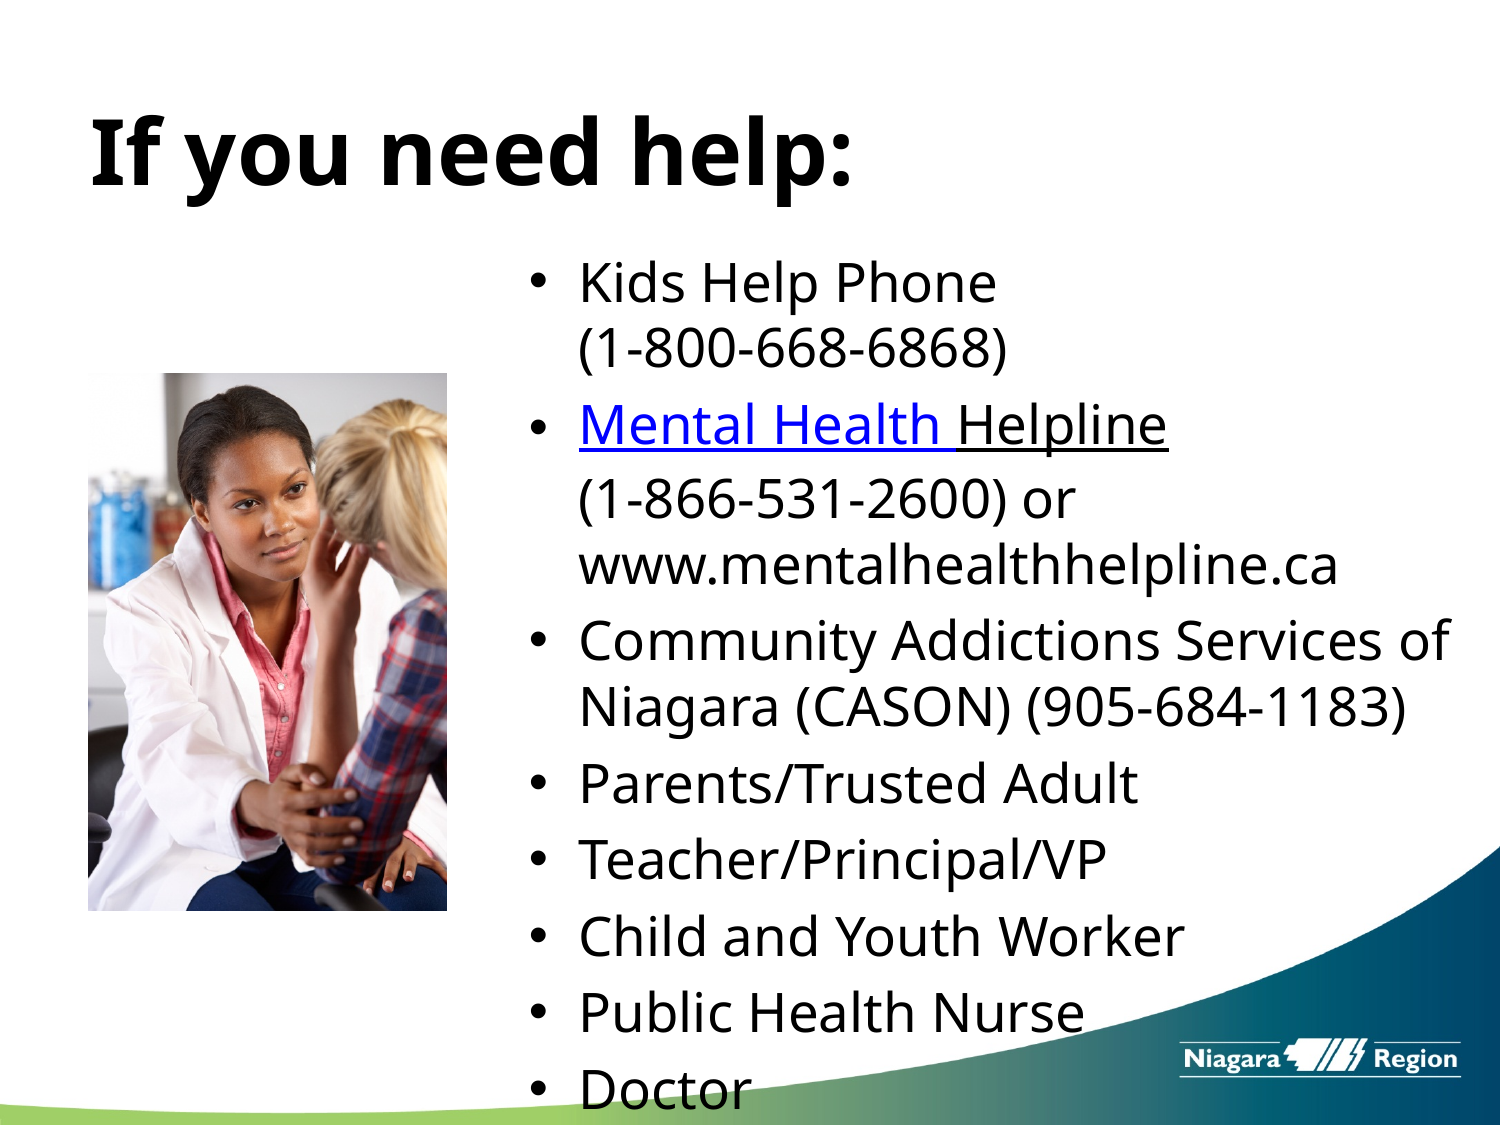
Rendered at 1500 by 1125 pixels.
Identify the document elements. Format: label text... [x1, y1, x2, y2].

title If you need help: [75, 54, 1425, 243]
picture [0, 373, 513, 1125]
list Kids Help Phone (1-800-668-6868) Mental Health Helpline (1-866-531-2600) or www.mentalhealthhelpline.ca Community Addictions Services of Niagara (CASON) (905-684-1183) Parents/Trusted Adult Teacher/Principal/VP Child and Youth Worker Public Health Nurse Doctor [513, 239, 1500, 1125]
